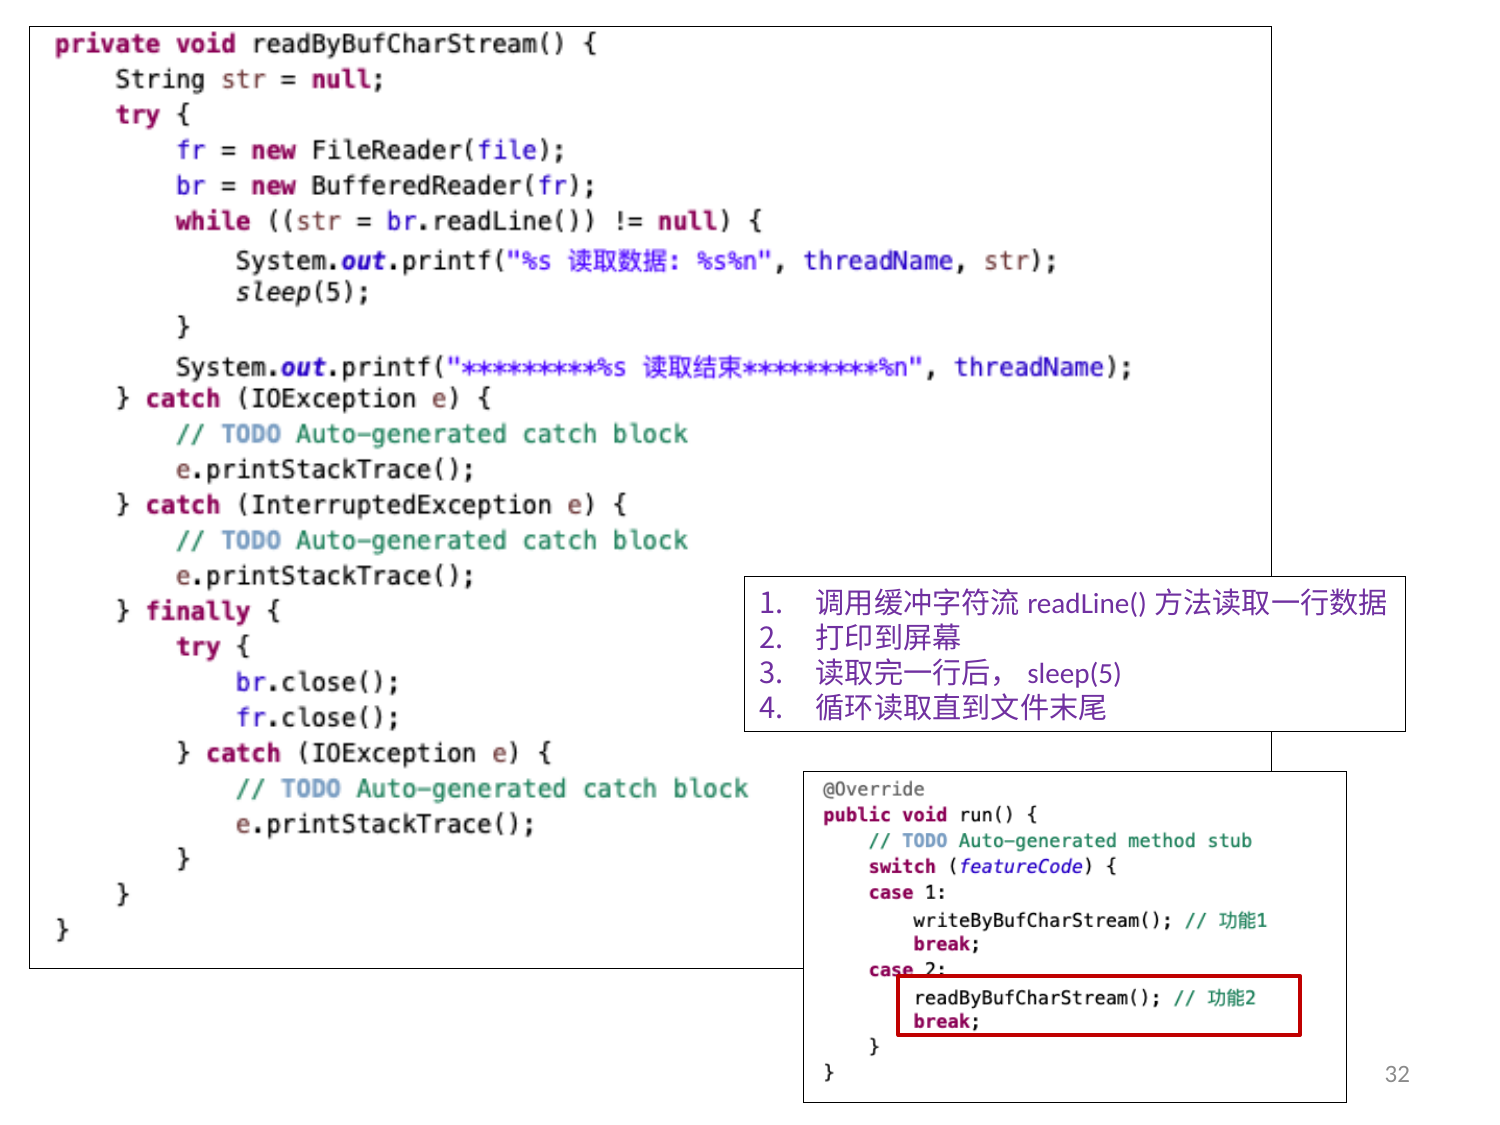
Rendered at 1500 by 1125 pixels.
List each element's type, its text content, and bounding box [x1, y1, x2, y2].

slide_number 32 [1351, 1042, 1425, 1103]
picture [29, 26, 1347, 1103]
text_box 调用缓冲字符流readLine()方法读取一行数据 打印到屏幕 读取完一行后，sleep(5) 循环读取直到文件末尾 [1276, 576, 1406, 732]
